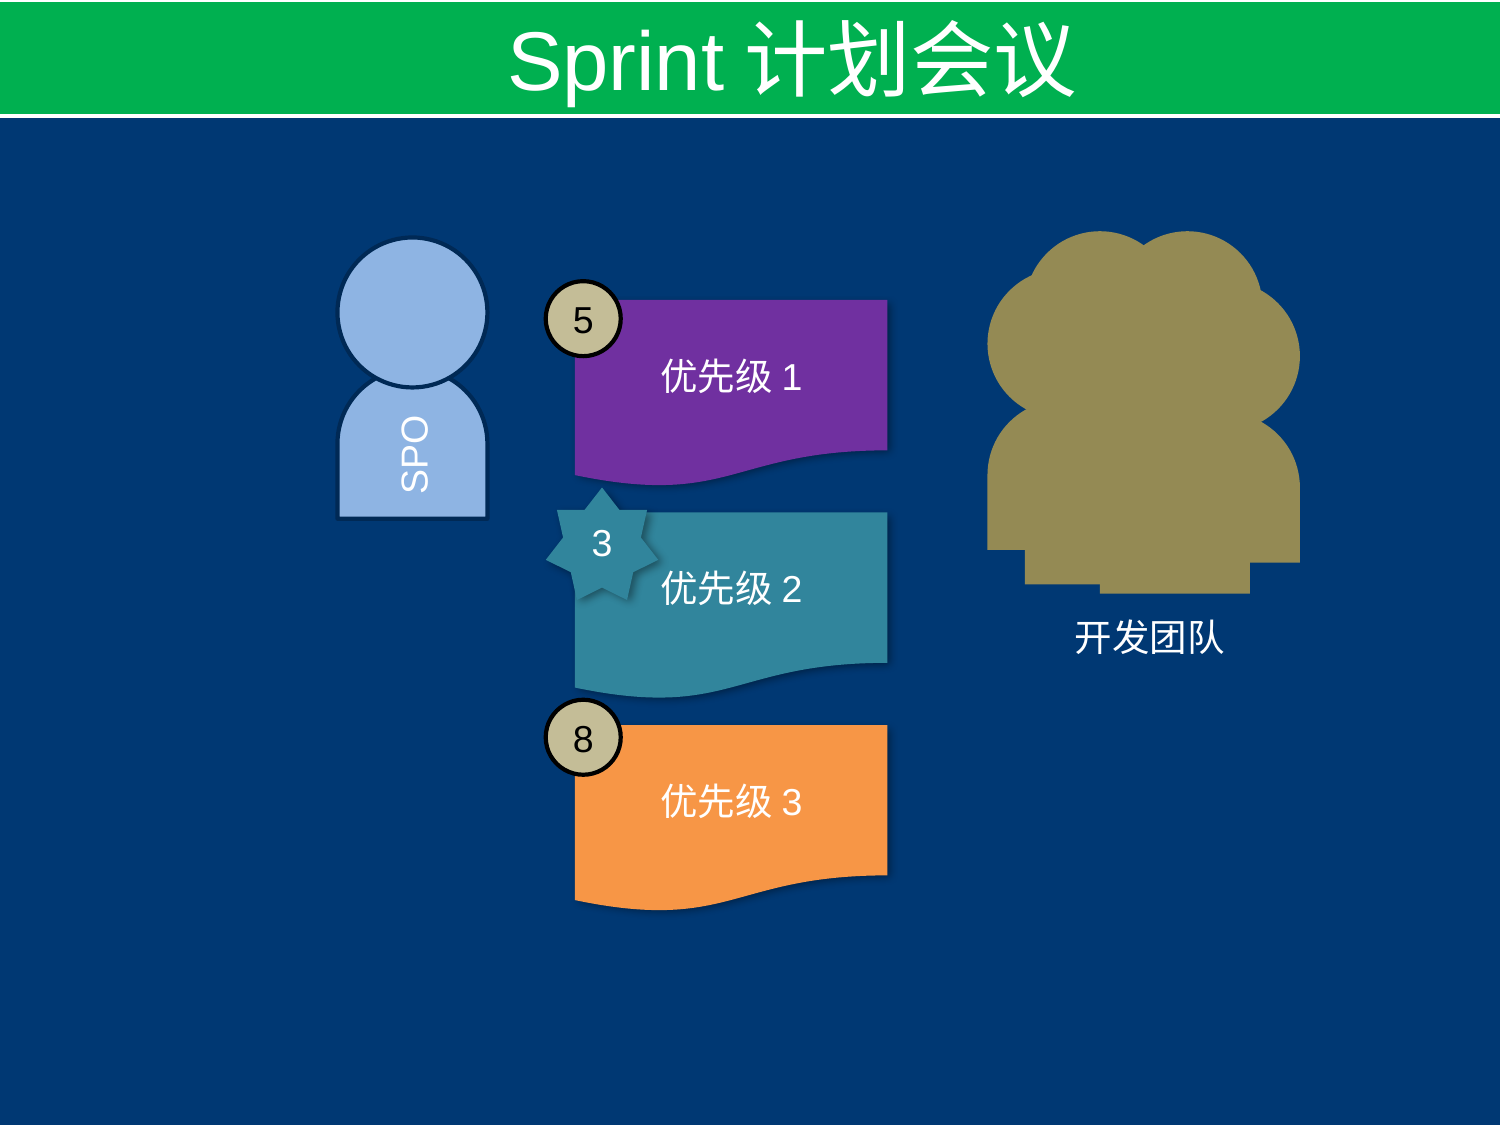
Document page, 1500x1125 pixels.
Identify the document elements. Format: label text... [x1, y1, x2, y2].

text_box 优先级2 [572, 510, 890, 700]
text_box 3 [543, 485, 661, 602]
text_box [0, 0, 1500, 117]
text_box 8 [543, 697, 623, 777]
text_box 5 [543, 279, 623, 359]
text_box 优先级1 [572, 297, 890, 488]
text_box 开发团队 [1060, 606, 1240, 666]
text_box 优先级3 [572, 722, 890, 913]
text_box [987, 230, 1301, 594]
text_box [337, 237, 488, 520]
